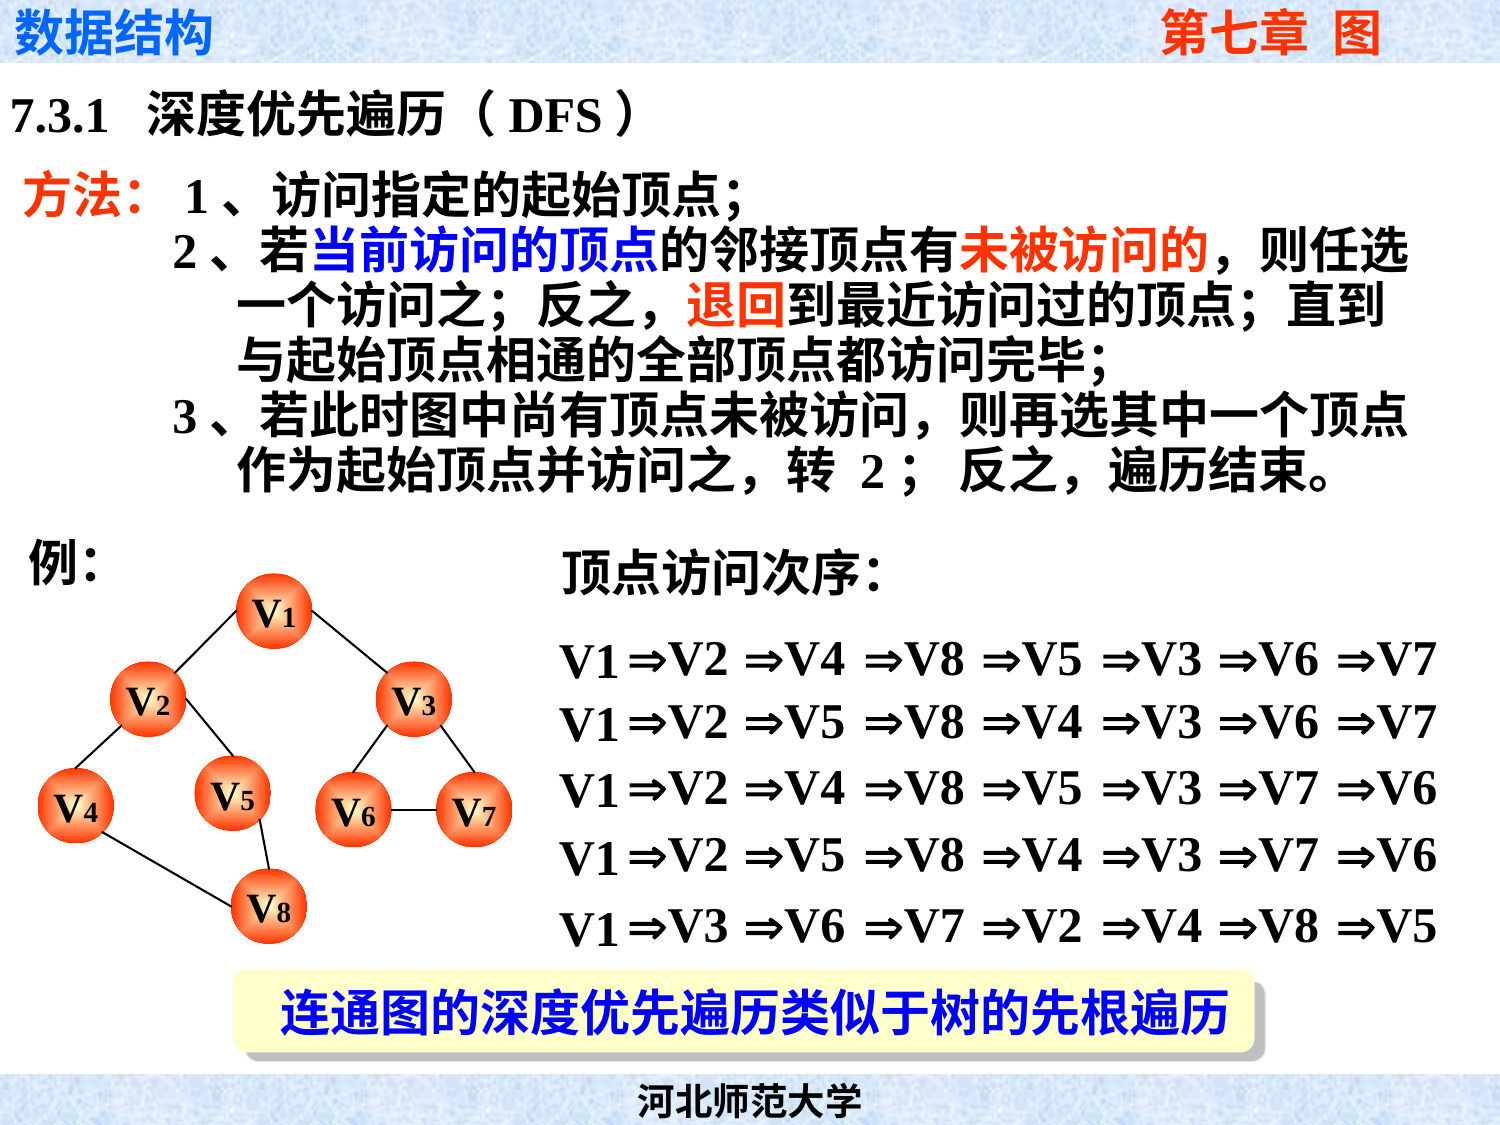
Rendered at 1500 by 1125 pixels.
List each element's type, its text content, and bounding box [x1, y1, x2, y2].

text_box V5 [729, 680, 848, 747]
text_box V2 [612, 747, 729, 814]
text_box V6 [1203, 618, 1321, 680]
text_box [37, 573, 513, 945]
text_box V5 [966, 747, 1086, 814]
text_box V8 [848, 618, 966, 680]
text_box V4 [729, 747, 848, 814]
text_box V7 [1321, 680, 1478, 747]
text_box V3 [1086, 680, 1203, 747]
text_box V4 [966, 814, 1086, 885]
text_box V8 [848, 680, 966, 747]
text_box V6 [729, 885, 848, 961]
text_box 例： [13, 523, 155, 599]
text_box 连通图的深度优先遍历类似于树的先根遍历 [233, 969, 1255, 1053]
text_box V3 [612, 885, 729, 961]
text_box V1 [544, 750, 612, 817]
picture [0, 1074, 1500, 1125]
text_box V4 [966, 680, 1086, 747]
text_box V7 [1321, 618, 1478, 680]
text_box V6 [1321, 747, 1478, 814]
text_box V7 [1203, 747, 1321, 814]
text_box V1 [544, 684, 612, 750]
picture [0, 0, 1500, 63]
text_box V8 [848, 747, 966, 814]
text_box V7 [1203, 814, 1321, 885]
text_box V6 [1321, 814, 1478, 885]
text_box V1 [544, 817, 612, 889]
text_box V1 [544, 621, 612, 684]
text_box V5 [729, 814, 848, 885]
text_box V5 [966, 618, 1086, 680]
text_box V2 [612, 618, 729, 680]
text_box V5 [1321, 885, 1478, 961]
text_box V4 [1086, 885, 1203, 961]
text_box V2 [966, 885, 1086, 961]
text_box 7.3.1 深度优先遍历（DFS） [0, 74, 691, 150]
text_box V8 [848, 814, 966, 885]
text_box V3 [1086, 747, 1203, 814]
text_box V2 [612, 814, 729, 885]
text_box V3 [1086, 814, 1203, 885]
text_box V7 [848, 885, 966, 961]
text_box V6 [1203, 680, 1321, 747]
text_box V3 [1086, 618, 1203, 680]
text_box V2 [612, 680, 729, 747]
text_box 方法：1、访问指定的起始顶点； 2、若当前访问的顶点的邻接顶点有未被访问的，则任选 一个访问之；反之，退回到最近访问过的顶点；直到 与起始顶点相通的全部顶点都访问完毕； 3、若此时图中尚有顶点未被访问，则再选其中一个顶点 作为起始顶点并访问之，转 2； 反之，遍历结束。 [7, 181, 1436, 502]
text_box V1 [544, 889, 648, 964]
text_box V8 [1203, 885, 1321, 961]
text_box 顶点访问次序： [547, 534, 939, 610]
text_box V4 [729, 618, 848, 680]
